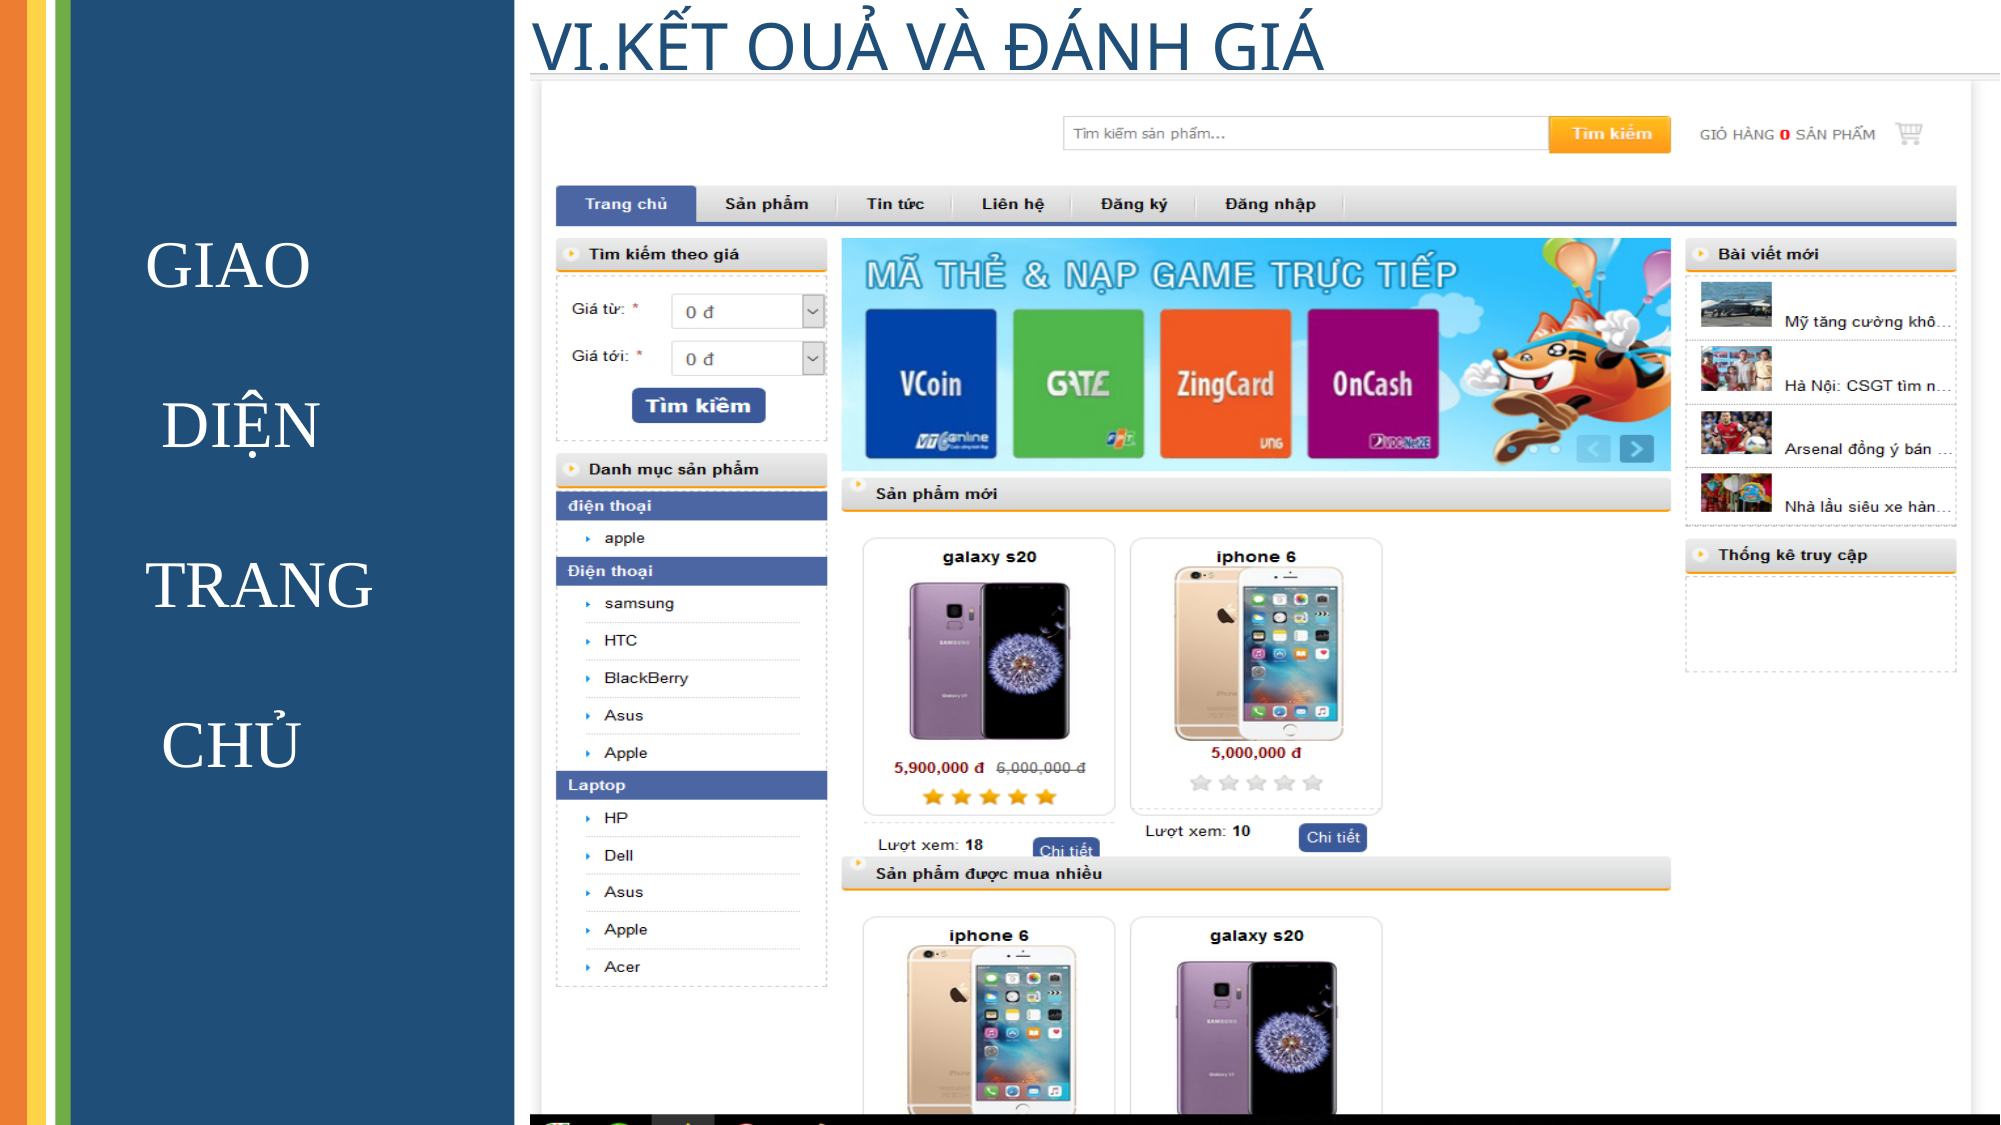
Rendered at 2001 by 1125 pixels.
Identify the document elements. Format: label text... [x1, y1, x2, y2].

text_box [0, 0, 515, 1125]
title VI.KẾT QUẢ VÀ ĐÁNH GIÁ [517, 0, 1893, 135]
picture [529, 70, 2000, 1125]
